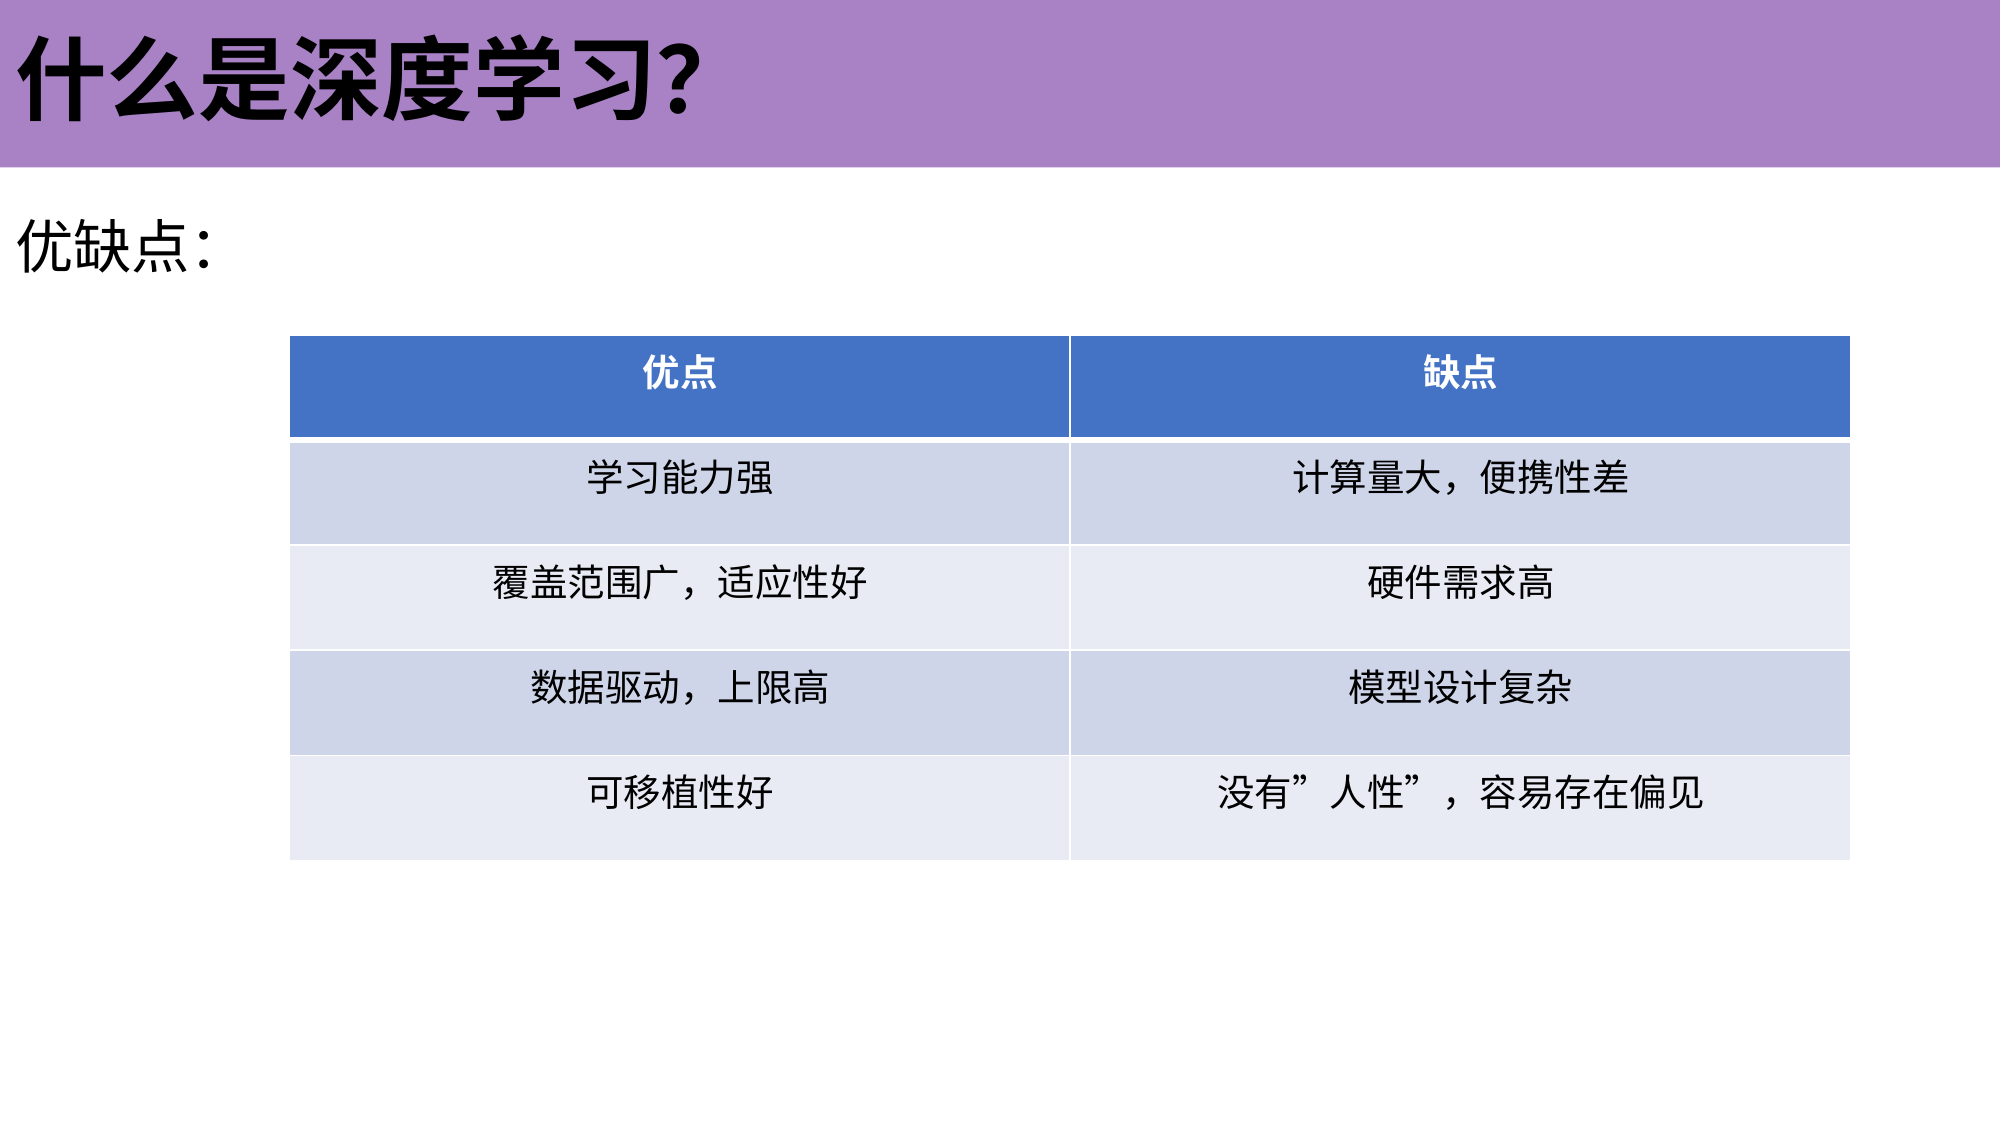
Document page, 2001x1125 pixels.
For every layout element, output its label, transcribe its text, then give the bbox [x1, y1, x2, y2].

table_cell 学习能力强 [290, 443, 1069, 544]
title 什么是深度学习？ [0, 0, 2000, 167]
table_cell 没有”人性”，容易存在偏见 [1071, 756, 1850, 860]
table_cell 计算量大，便携性差 [1071, 443, 1850, 544]
table_cell 可移植性好 [290, 756, 1069, 860]
table_cell 硬件需求高 [1071, 546, 1850, 649]
list 优缺点： [0, 167, 2000, 1125]
table_header 缺点 [1071, 336, 1850, 437]
table_cell 覆盖范围广，适应性好 [290, 546, 1069, 649]
table_cell 模型设计复杂 [1071, 651, 1850, 755]
table_cell 数据驱动，上限高 [290, 651, 1069, 755]
table_header 优点 [290, 336, 1069, 437]
